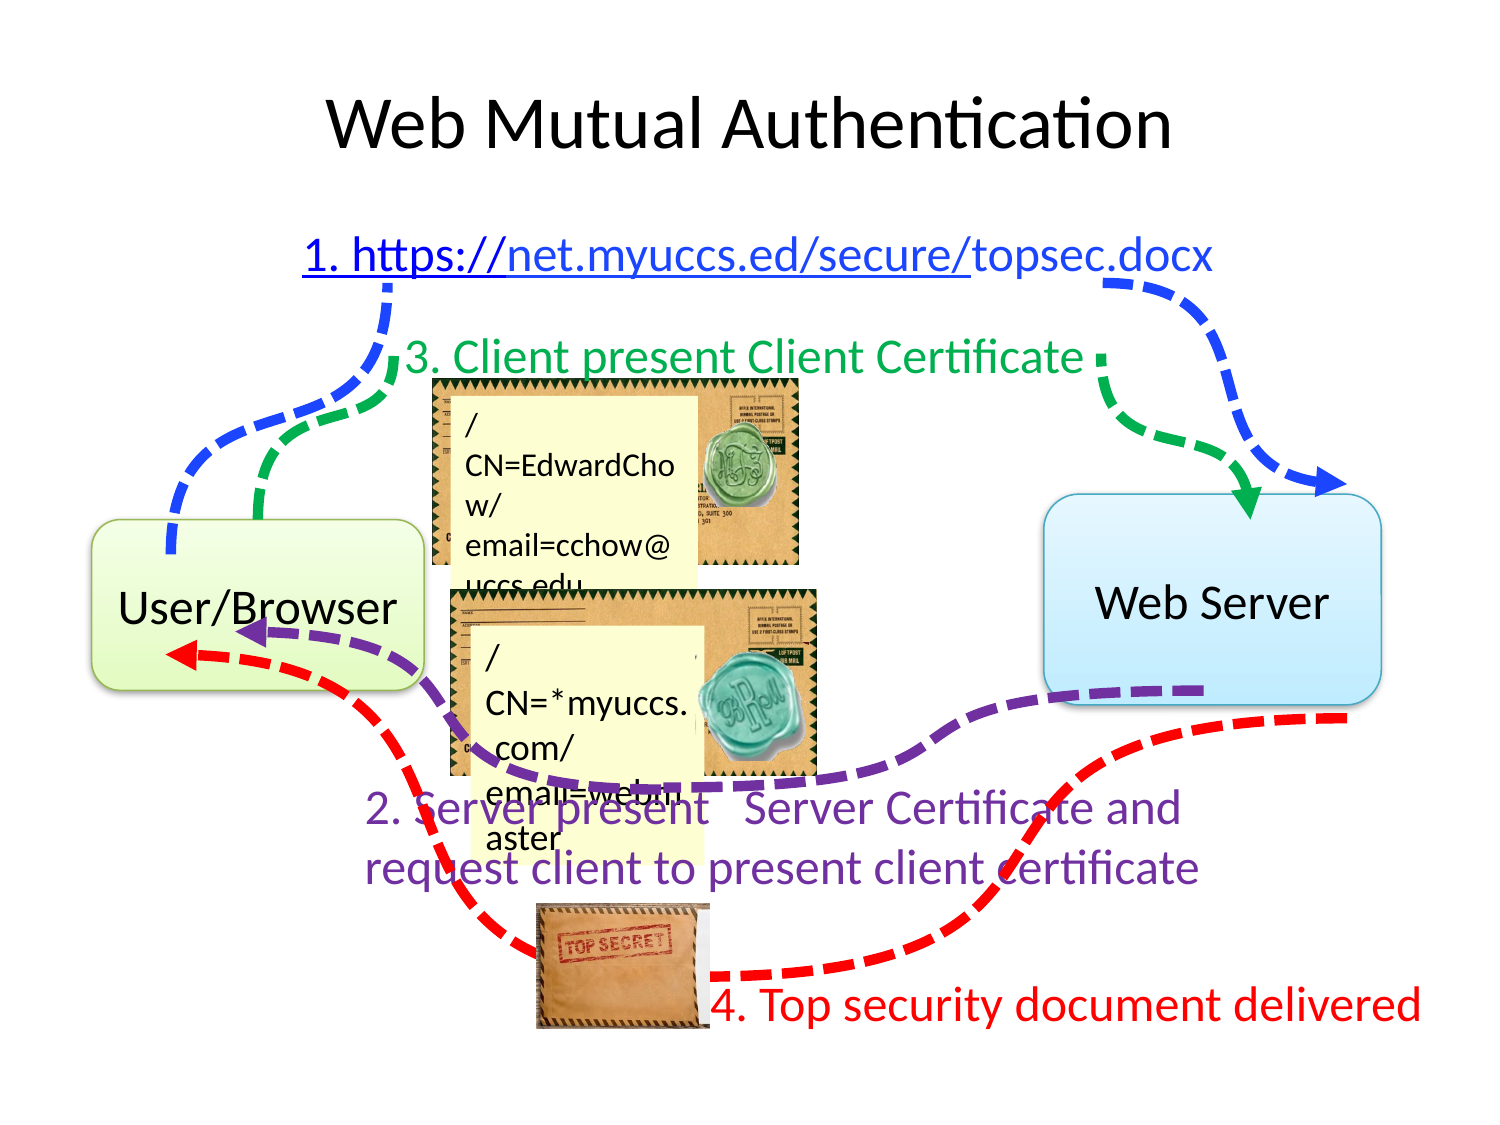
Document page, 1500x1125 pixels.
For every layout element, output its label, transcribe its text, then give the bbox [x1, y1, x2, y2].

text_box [165, 654, 1348, 982]
list [75, 194, 1488, 1095]
text_box 3. Client present Client Certificate [420, 315, 1097, 391]
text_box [143, 310, 416, 528]
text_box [450, 588, 817, 629]
text_box 4. Top security document delivered [695, 963, 1446, 1039]
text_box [1092, 361, 1259, 512]
picture [536, 903, 710, 1029]
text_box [1102, 282, 1348, 485]
text_box 1. https://net.myuccs.ed/secure/topsec.docx [287, 214, 1251, 289]
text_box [235, 631, 1204, 652]
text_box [432, 378, 799, 566]
title Web Mutual Authentication [75, 24, 1425, 194]
text_box User/Browser [90, 518, 425, 692]
text_box Web Server [1043, 493, 1383, 706]
